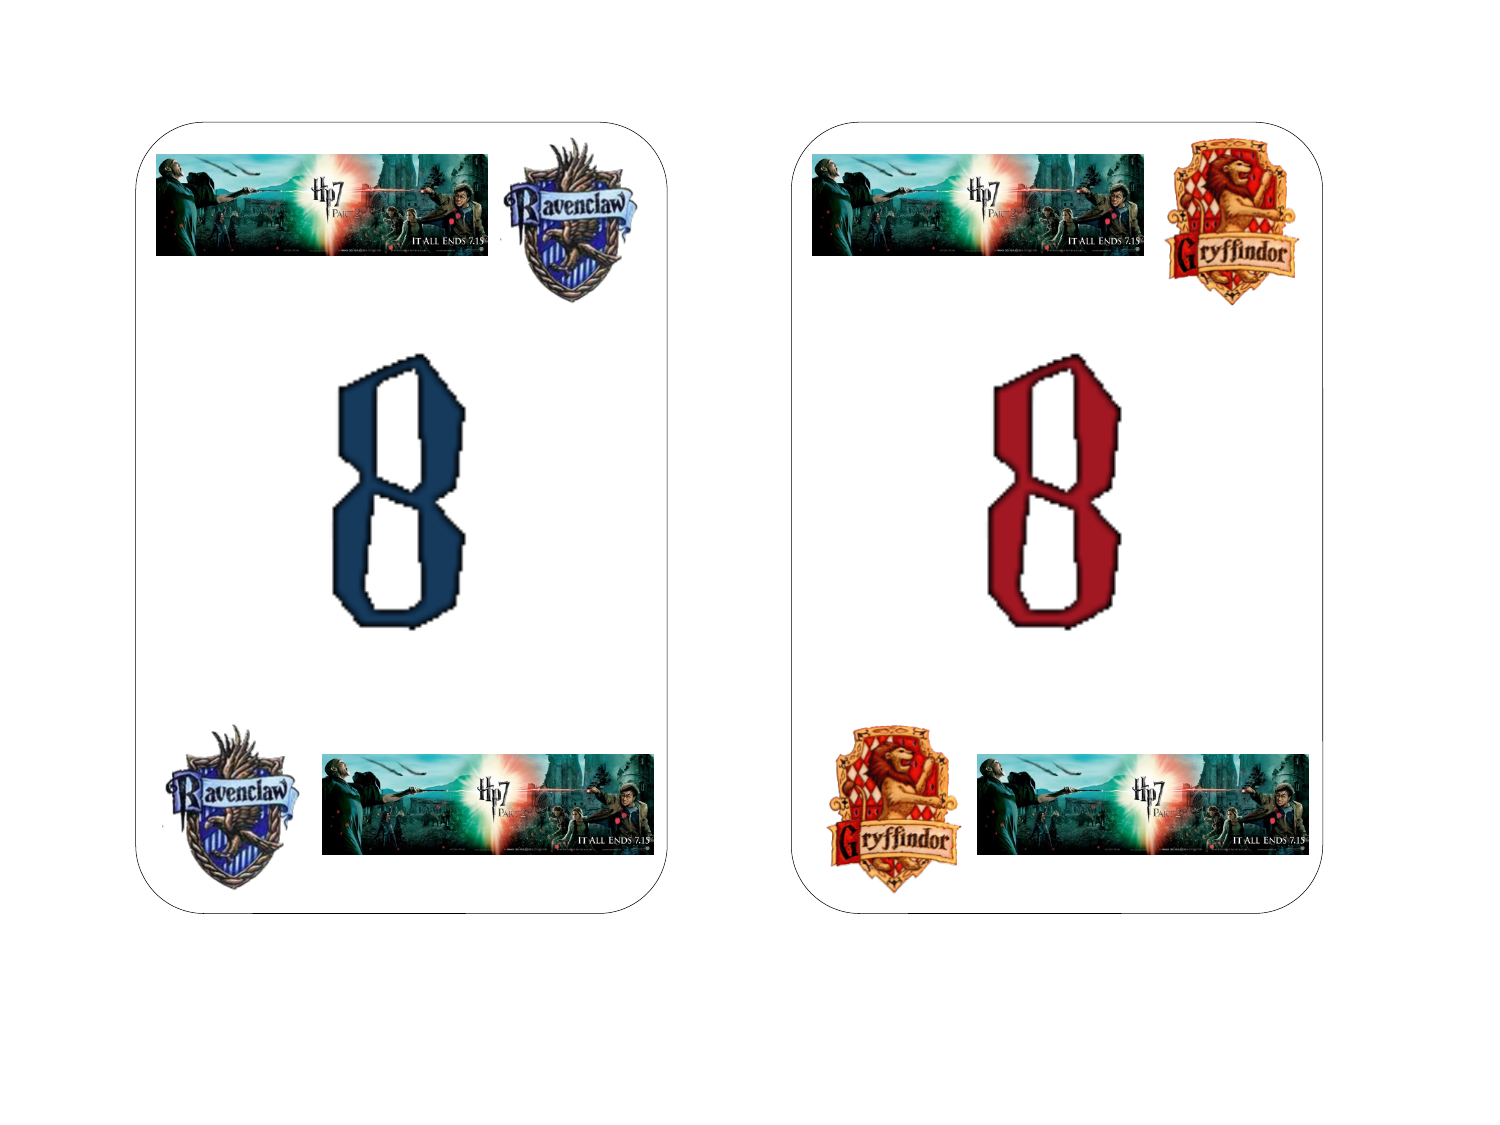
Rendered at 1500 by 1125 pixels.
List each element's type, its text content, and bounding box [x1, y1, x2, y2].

text_box ט [789, 120, 1283, 898]
picture [162, 310, 525, 894]
text_box ט [814, 140, 1325, 916]
picture [322, 754, 654, 856]
picture [812, 154, 1144, 256]
picture [499, 128, 648, 306]
picture [156, 154, 489, 256]
picture [977, 754, 1310, 856]
text_box ט [133, 120, 628, 901]
text_box ט [161, 143, 670, 916]
picture [816, 310, 1181, 894]
picture [1154, 128, 1301, 306]
